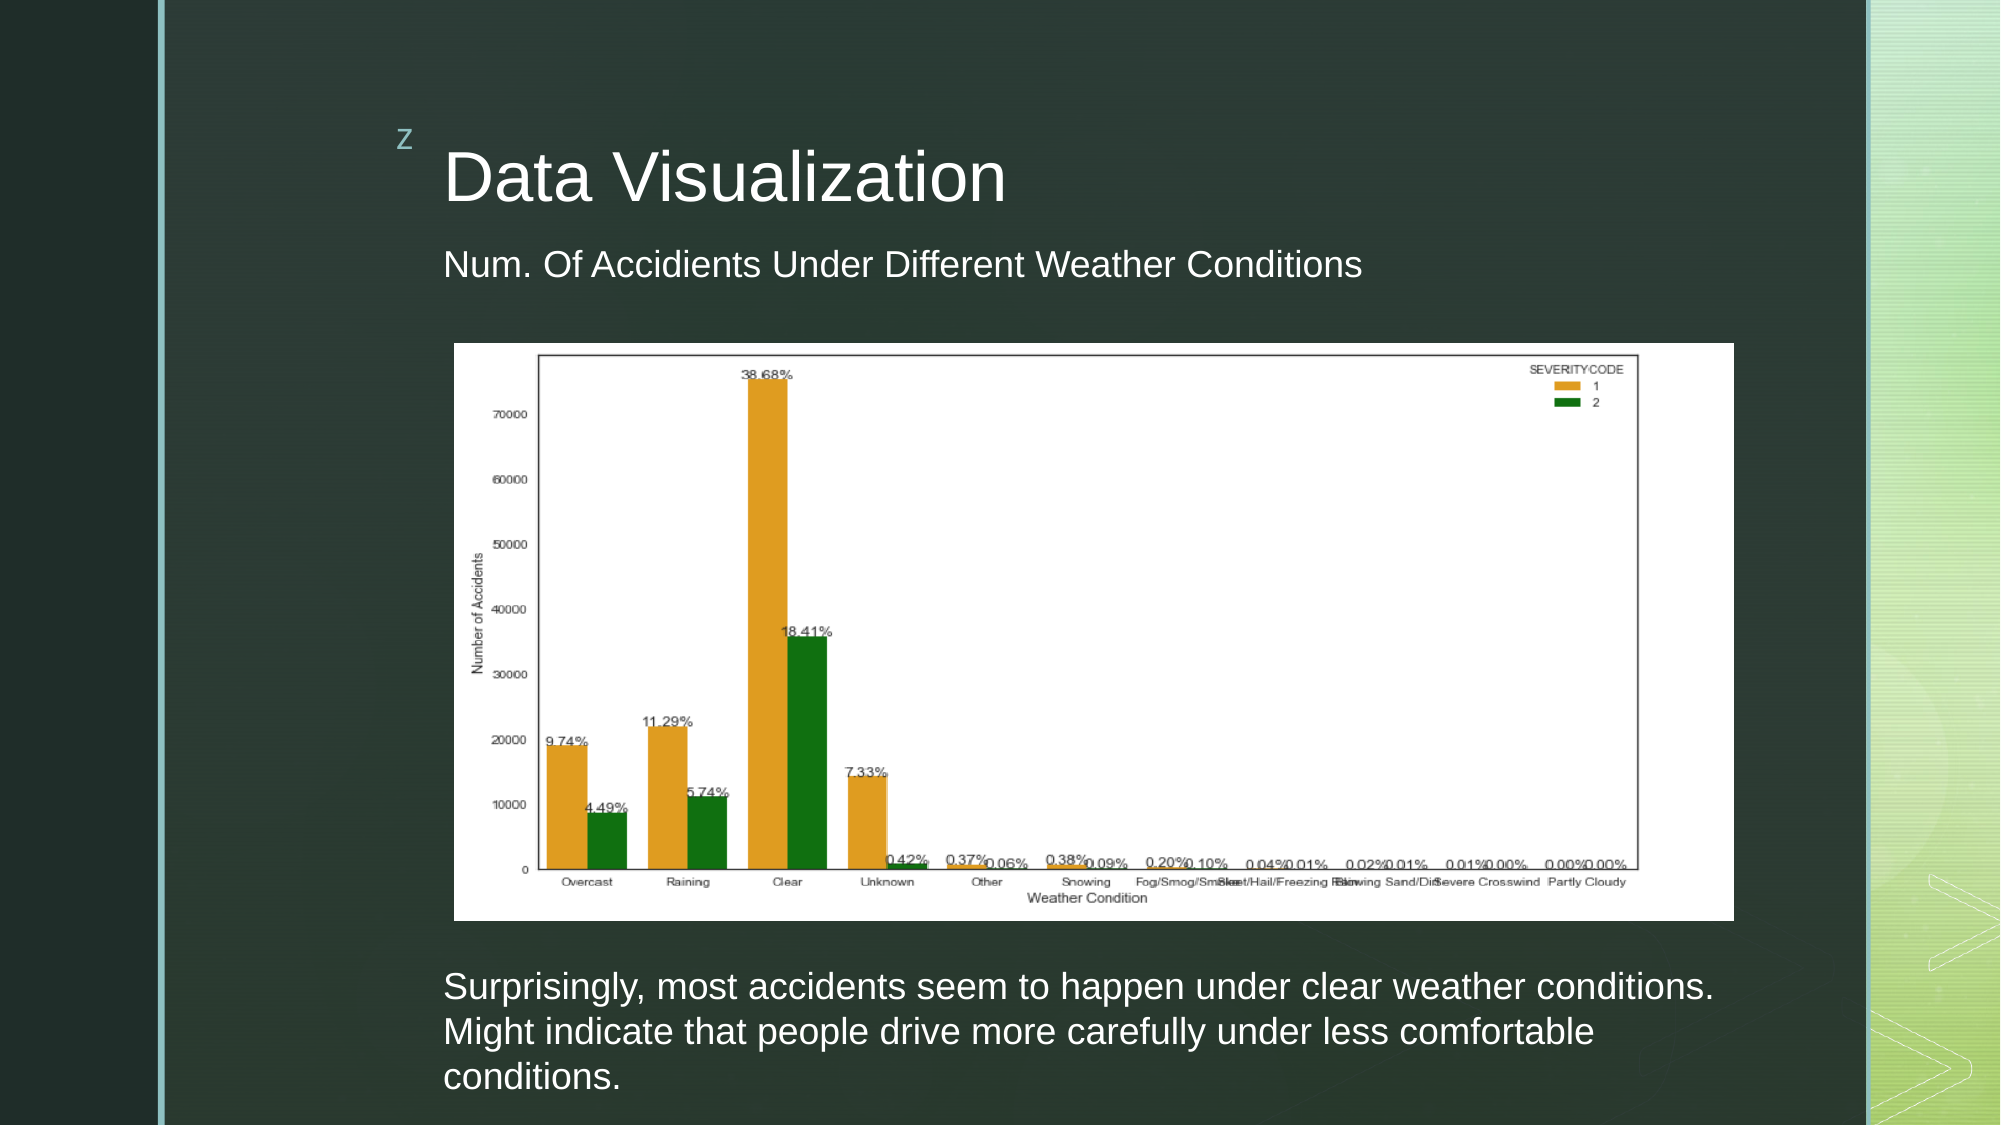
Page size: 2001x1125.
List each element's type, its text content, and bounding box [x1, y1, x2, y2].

picture [1871, 0, 2001, 1125]
text_box Surprisingly, most accidents seem to happen under clear weather conditions. Might indicate that people drive more carefully under less comfortable conditions. [428, 954, 1750, 1105]
text_box Num. Of Accidients Under Different Weather Conditions [428, 232, 1413, 293]
title Data Visualization [428, 132, 1734, 310]
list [454, 343, 1735, 921]
